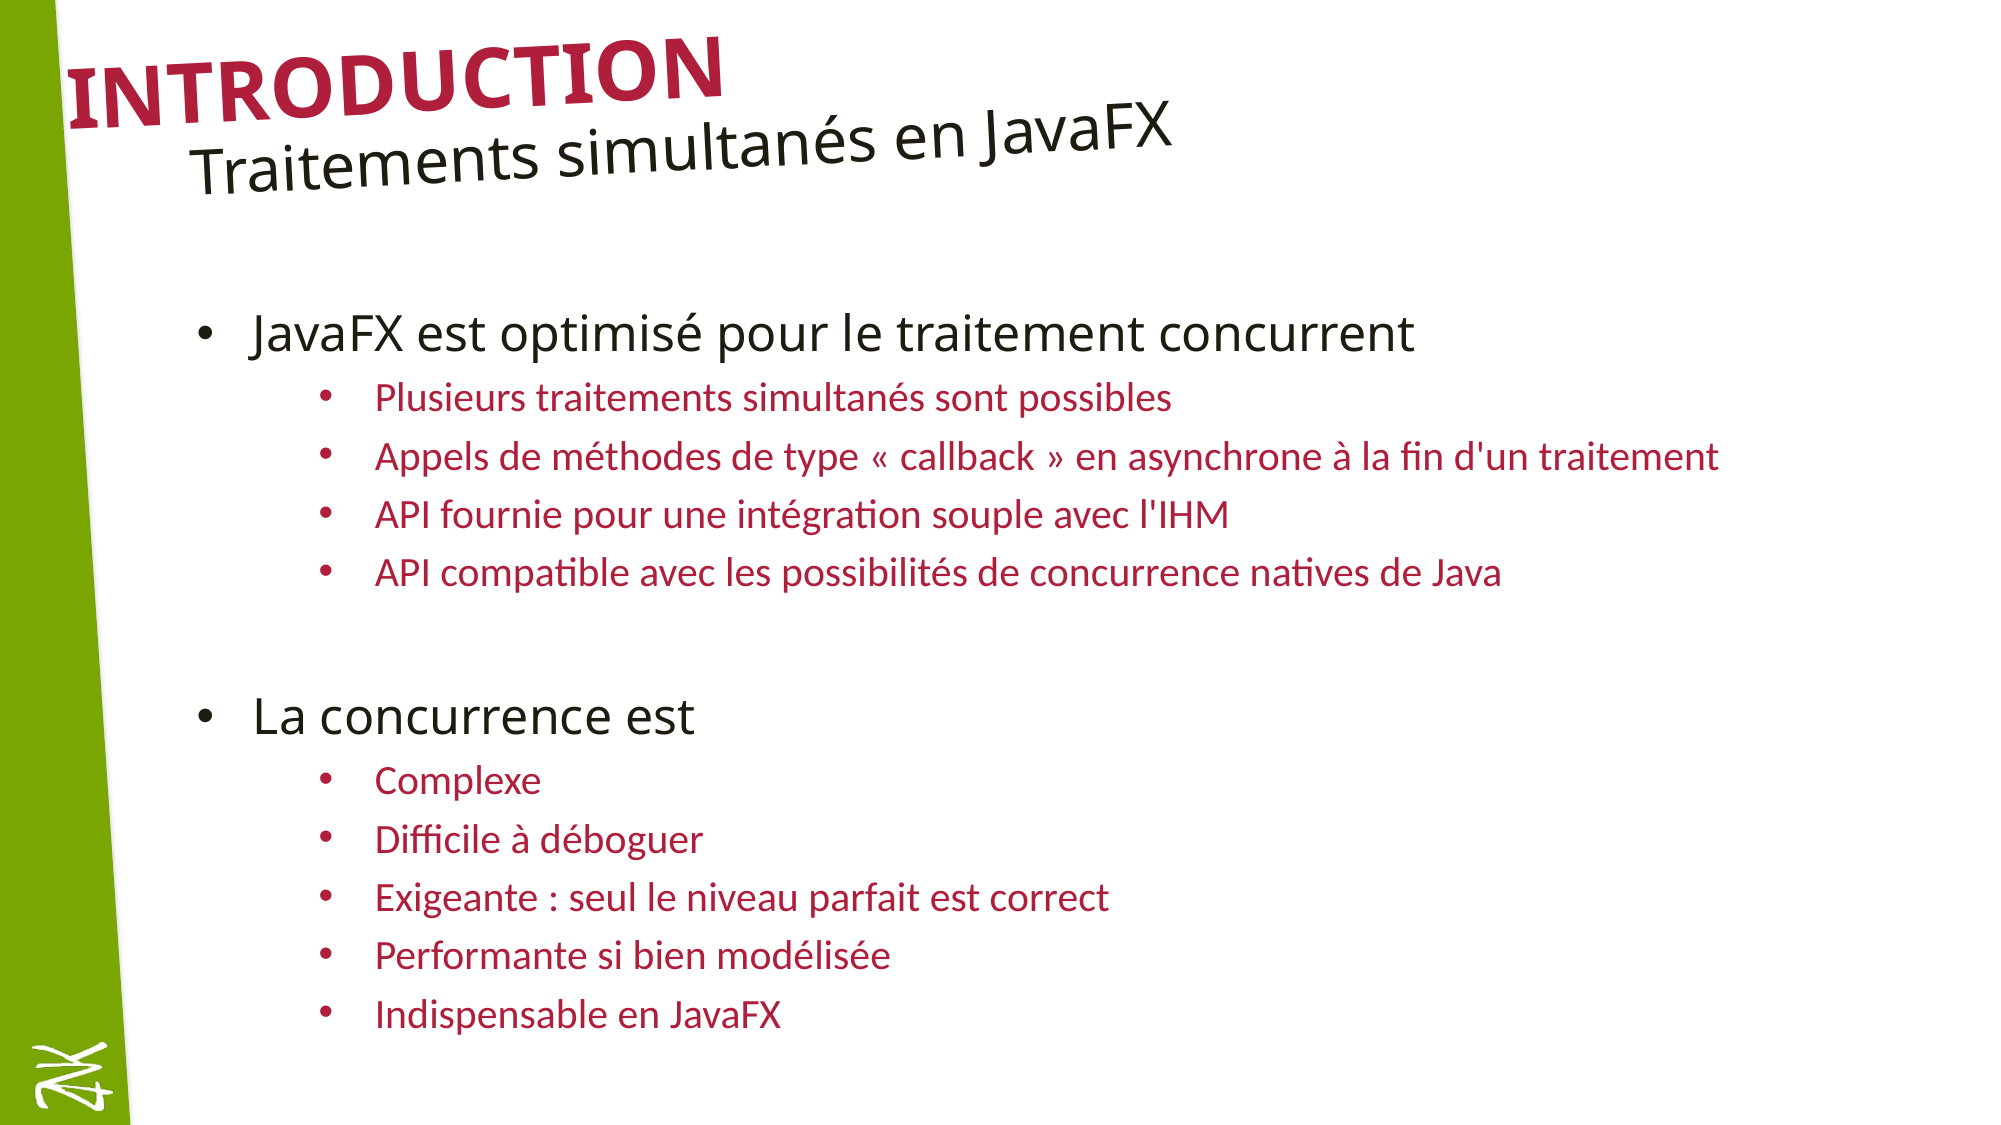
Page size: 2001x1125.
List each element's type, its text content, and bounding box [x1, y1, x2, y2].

list Traitements simultanés en JavaFX [173, 69, 1272, 237]
title Introduction [50, 0, 1369, 160]
list JavaFX est optimisé pour le traitement concurrent Plusieurs traitements simultanés sont possibles Appels de méthodes de type « callback » en asynchrone à la fin d'un traitement API fournie pour une intégration souple avec l'IHM API compatible avec les possibilités de concurrence natives de Java La concurrence est Complexe Difficile à déboguer Exigeante : seul le niveau parfait est correct Performante si bien modélisée Indispensable en JavaFX [181, 294, 2000, 1125]
picture [32, 1042, 113, 1112]
